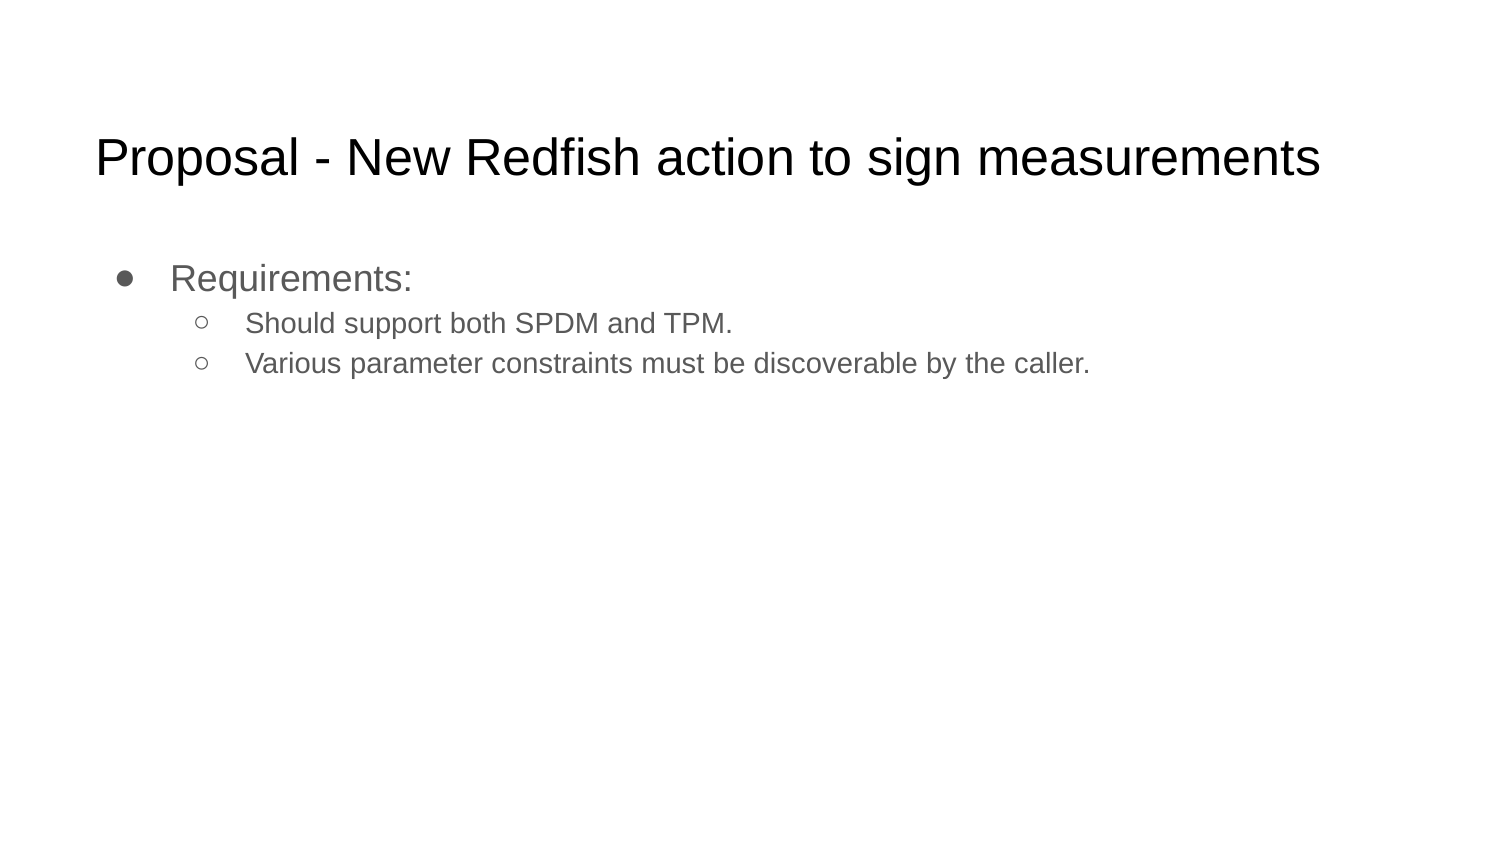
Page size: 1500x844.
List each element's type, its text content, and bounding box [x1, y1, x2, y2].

text_box Proposal - New Redfish action to sign measurements [79, 115, 1449, 210]
text_box Requirements: Should support both SPDM and TPM. Various parameter constraints must be discoverable by the caller. [79, 232, 1478, 793]
